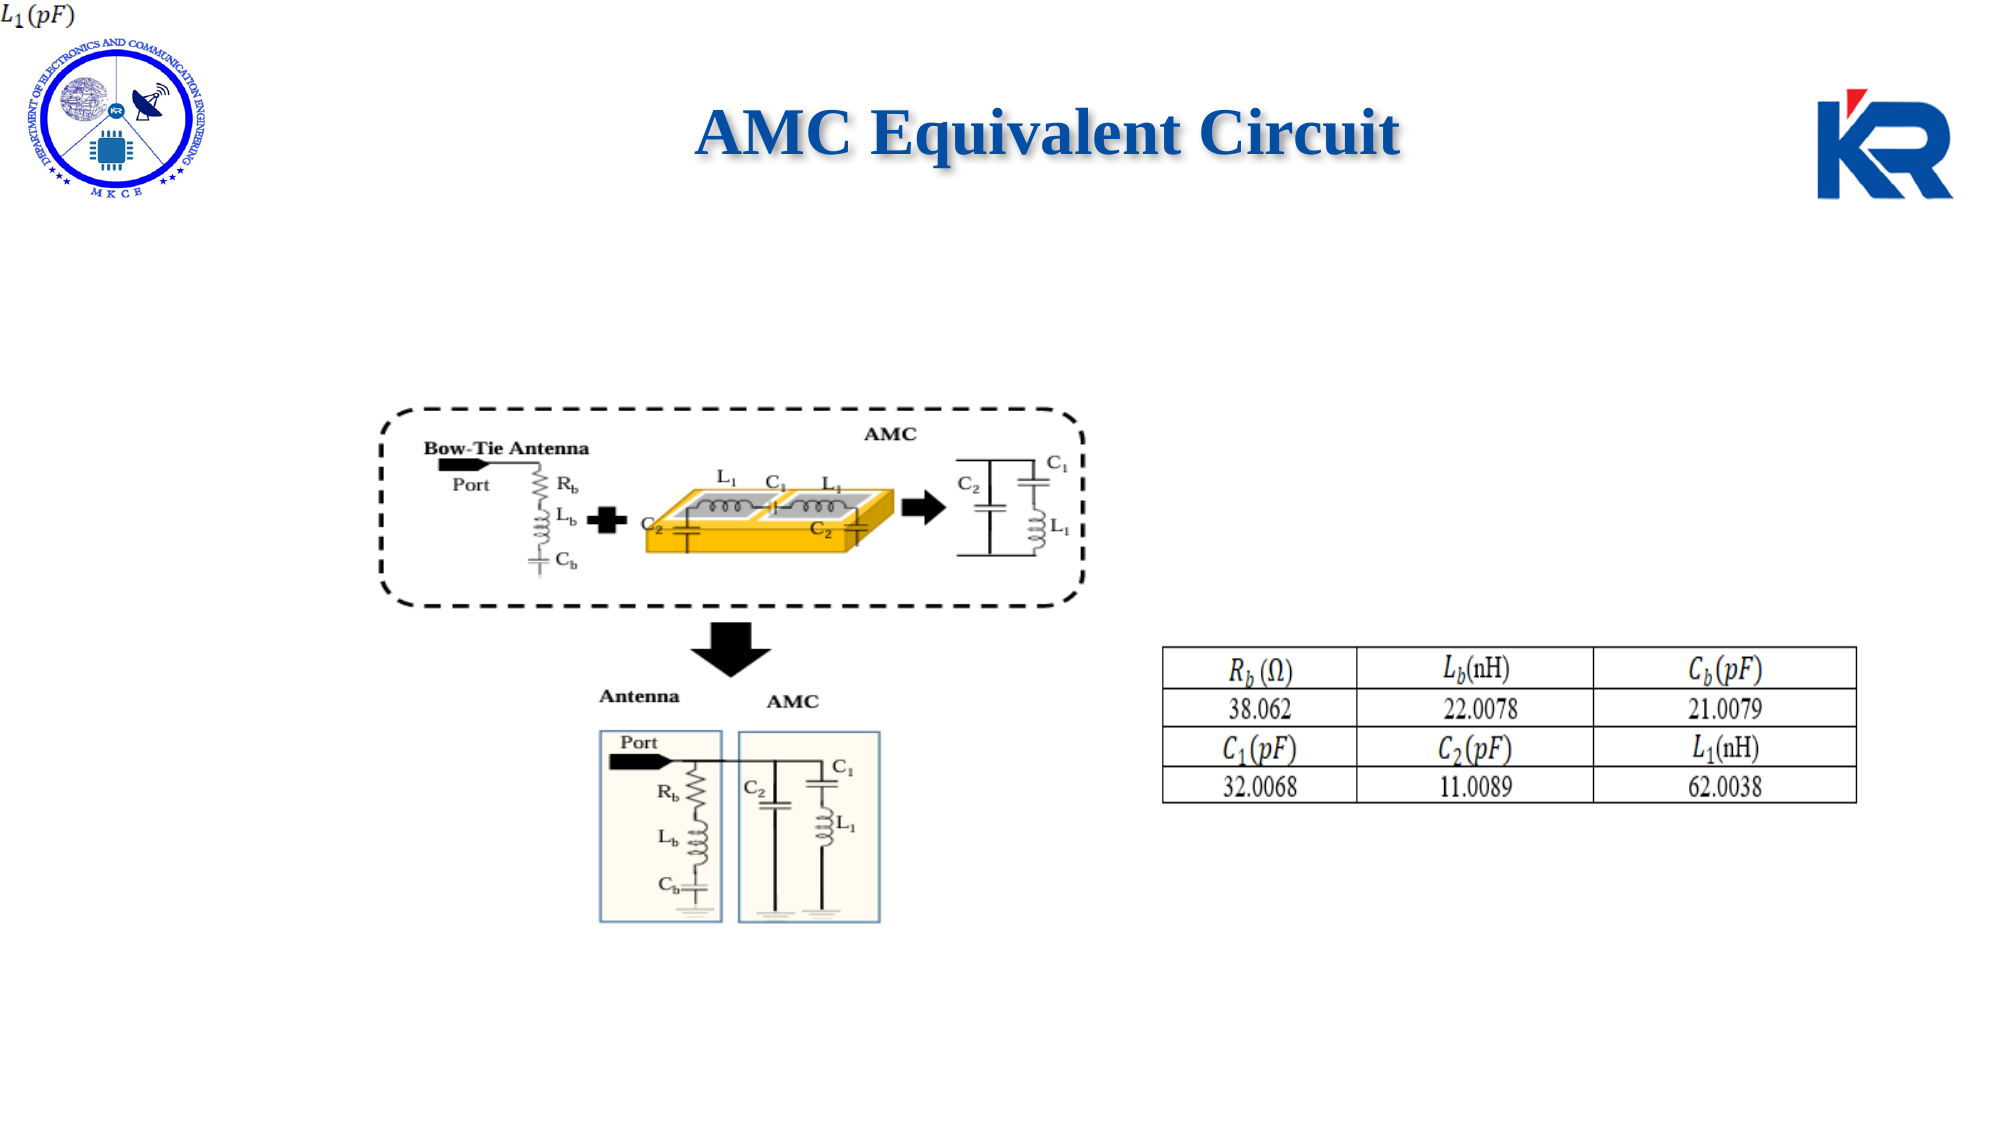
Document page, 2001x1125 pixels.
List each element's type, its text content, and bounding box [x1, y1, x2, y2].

picture [1809, 78, 1961, 208]
picture [0, 0, 212, 208]
picture [342, 376, 1886, 925]
text_box AMC Equivalent Circuit [556, 80, 1557, 175]
